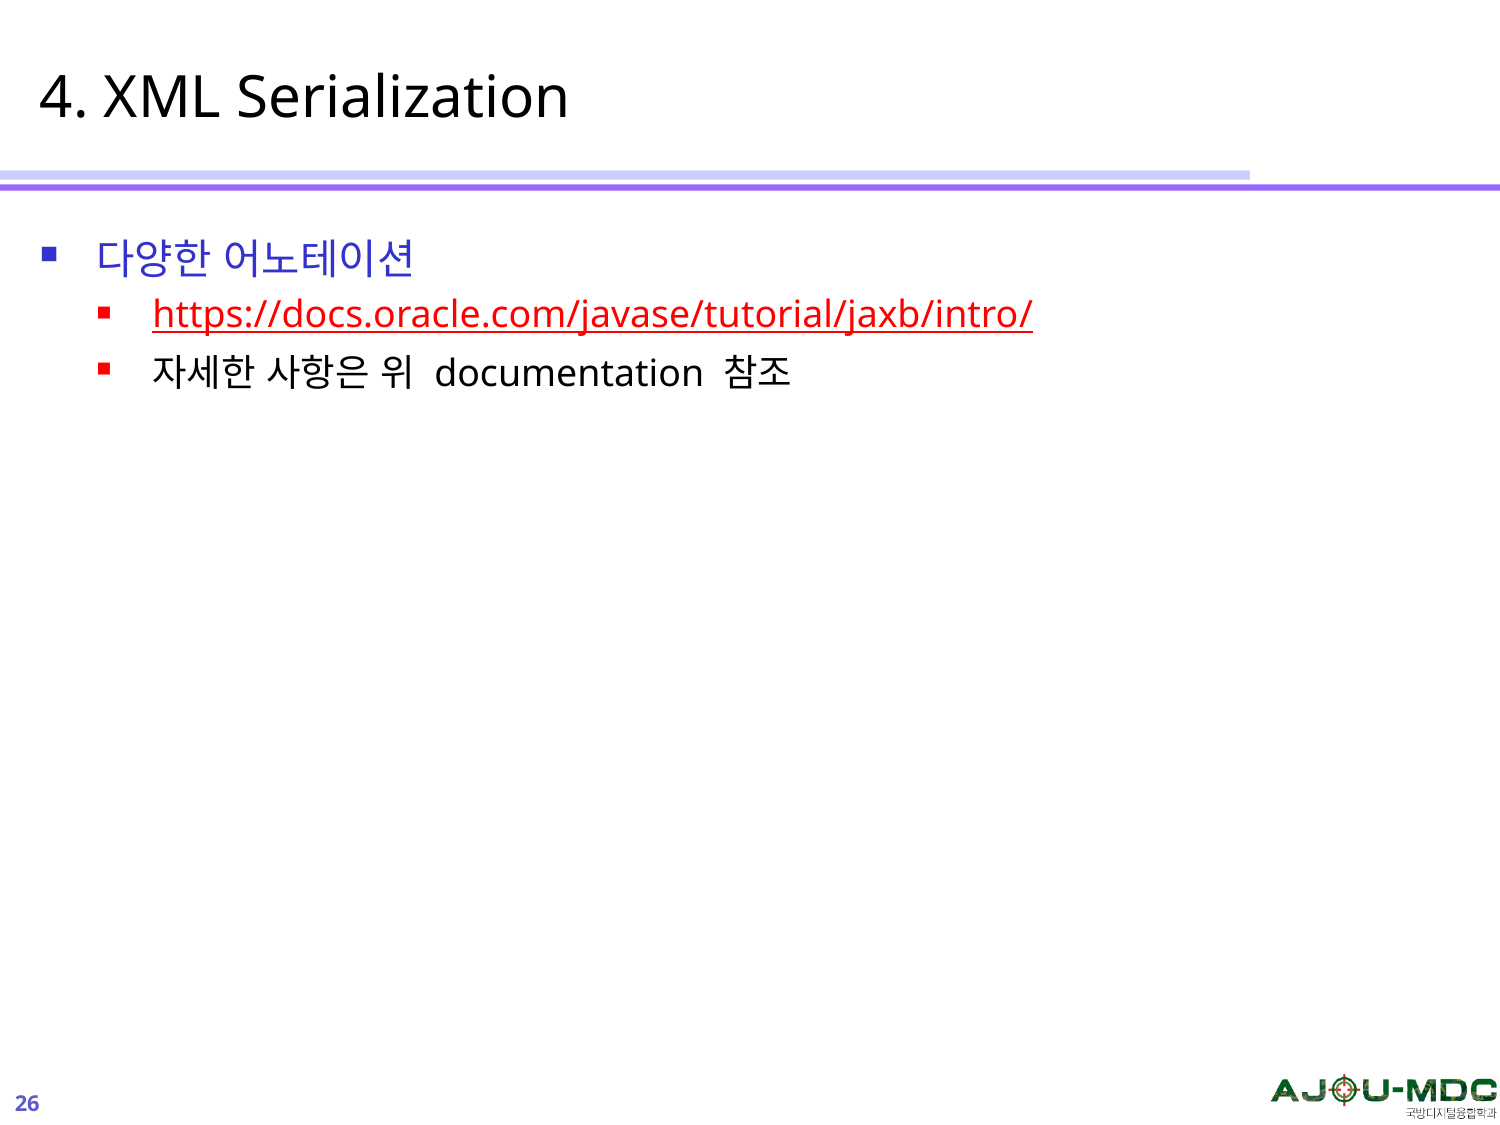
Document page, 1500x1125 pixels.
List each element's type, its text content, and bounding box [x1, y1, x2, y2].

slide_number 26 [0, 1082, 138, 1125]
title 4. XML Serialization [24, 26, 1475, 163]
list 다양한 어노테이션 https://docs.oracle.com/javase/tutorial/jaxb/intro/ 자세한 사항은 위 documentation 참조 [24, 224, 1475, 1035]
picture [1268, 1072, 1500, 1122]
